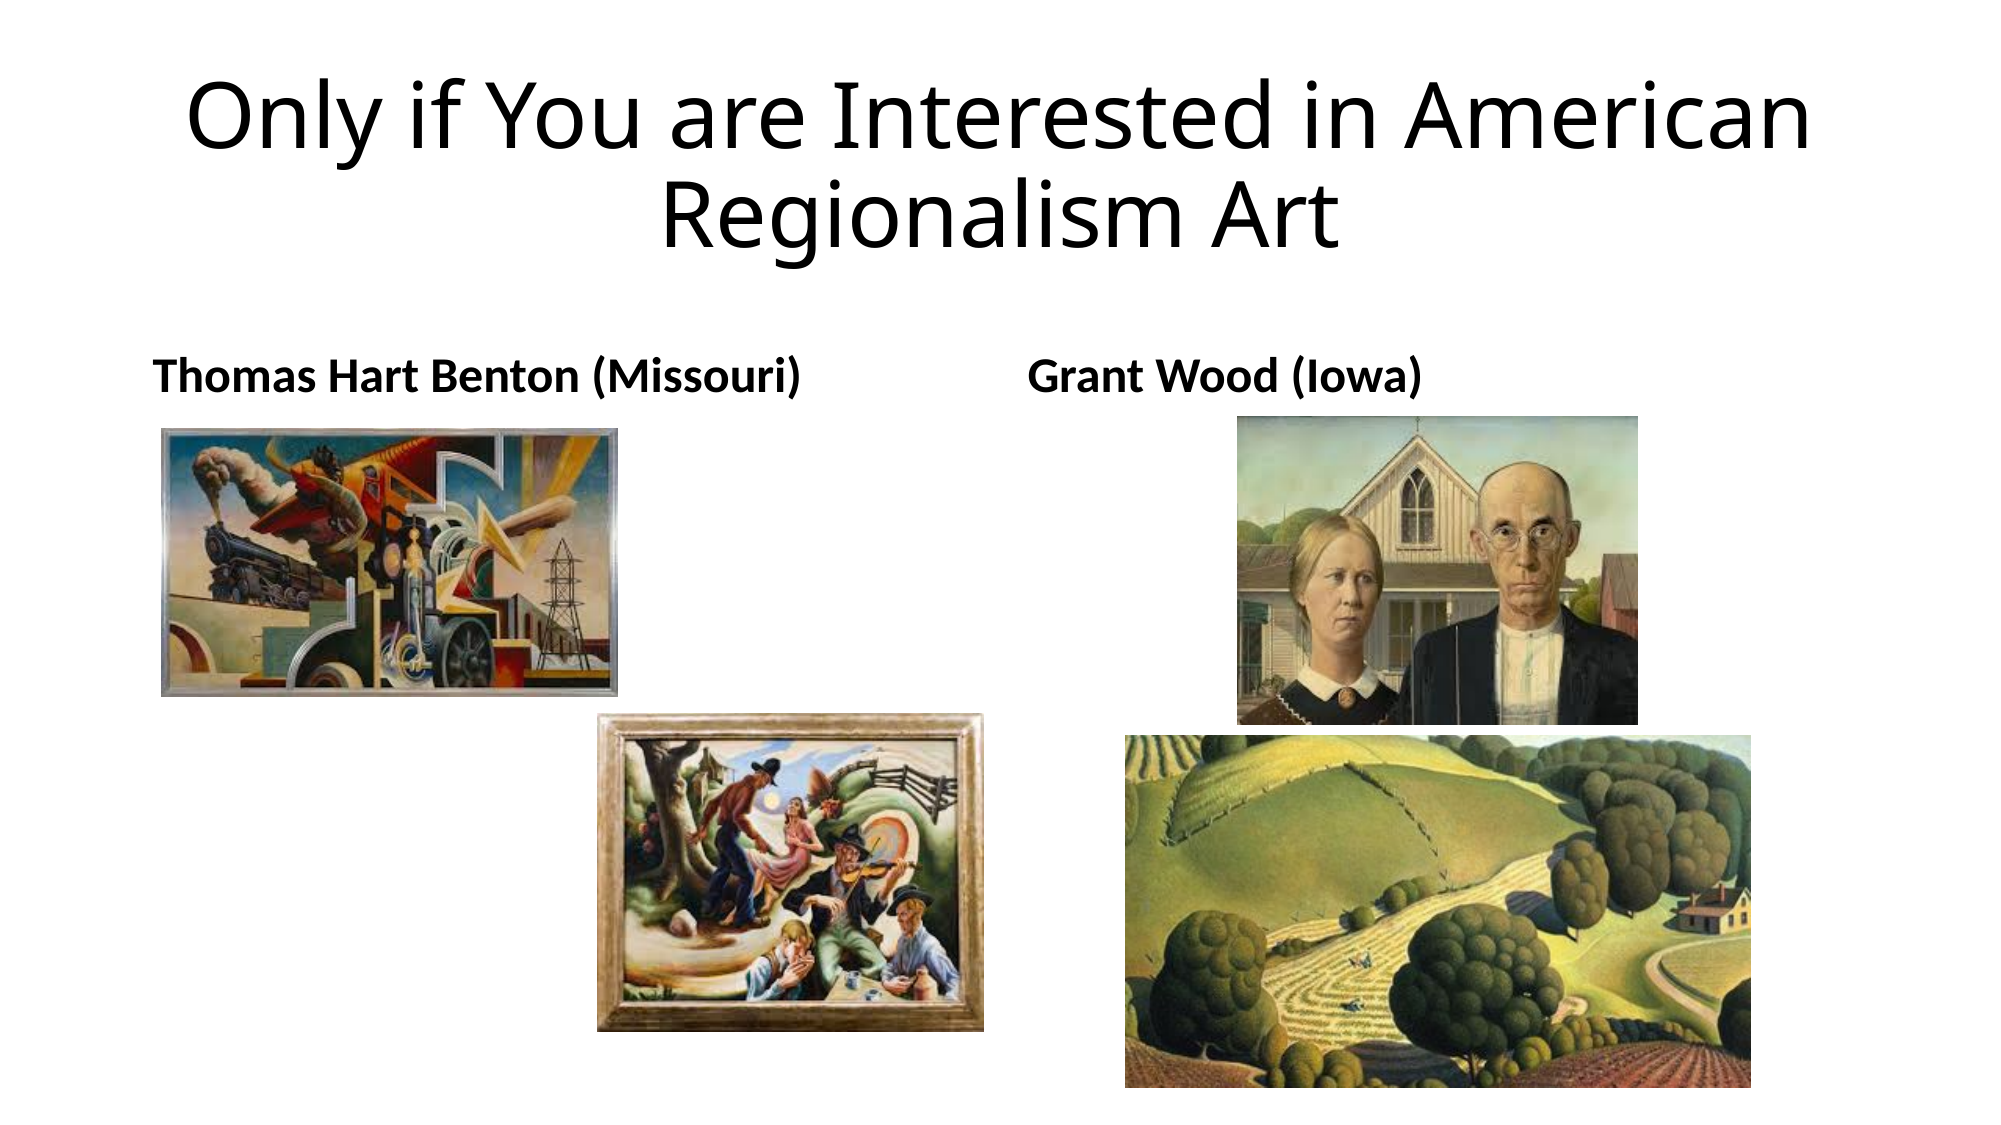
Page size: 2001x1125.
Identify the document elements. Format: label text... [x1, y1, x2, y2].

list Grant Wood (Iowa) [1012, 275, 1863, 411]
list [1237, 416, 1638, 725]
title Only if You are Interested in American Regionalism Art [137, 59, 1863, 278]
picture [597, 713, 984, 1032]
list Thomas Hart Benton (Missouri) [137, 275, 984, 411]
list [161, 428, 618, 697]
picture [1125, 735, 1751, 1088]
